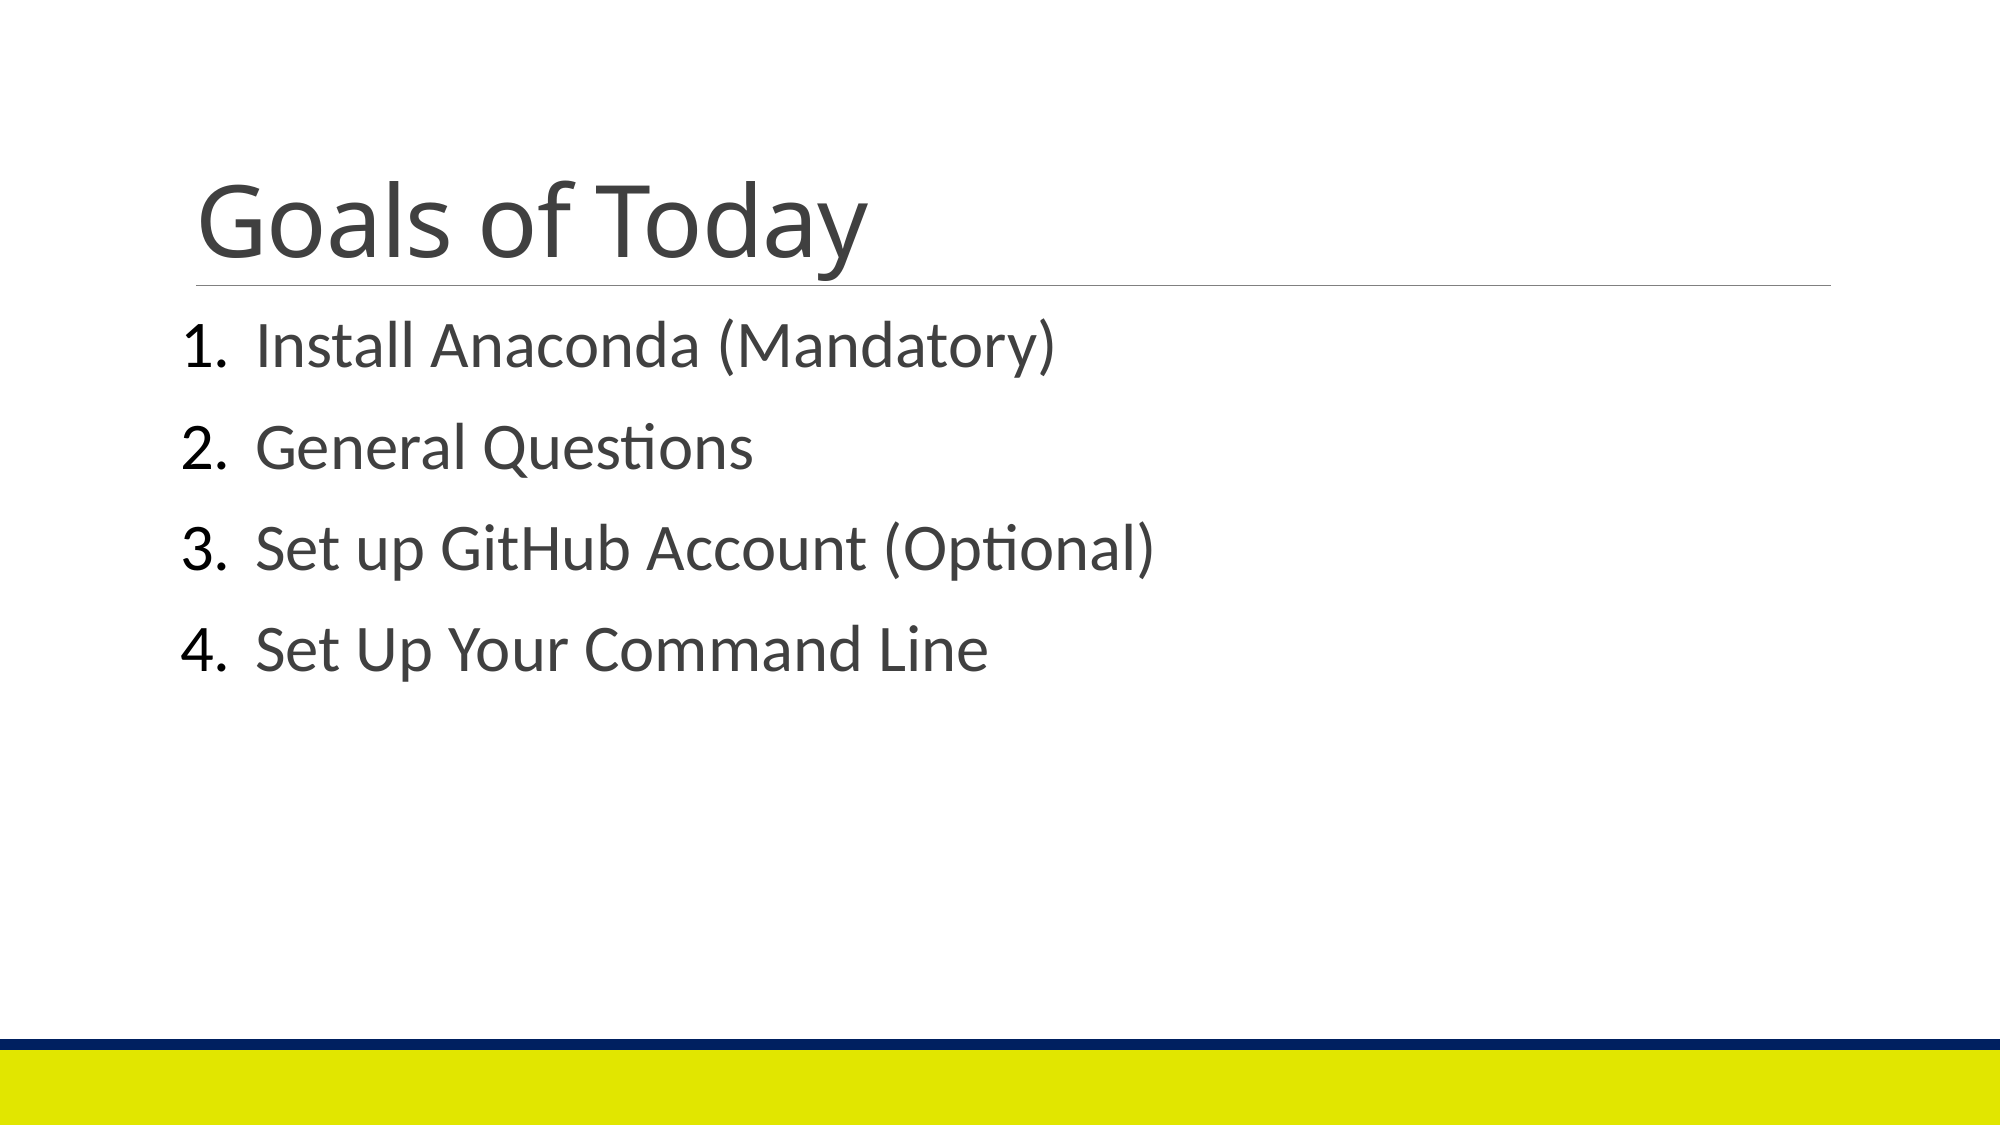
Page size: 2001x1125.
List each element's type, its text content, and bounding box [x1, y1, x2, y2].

list Install Anaconda (Mandatory) General Questions Set up GitHub Account (Optional) Set Up Your Command Line [180, 302, 1830, 963]
title Goals of Today [180, 47, 1830, 285]
